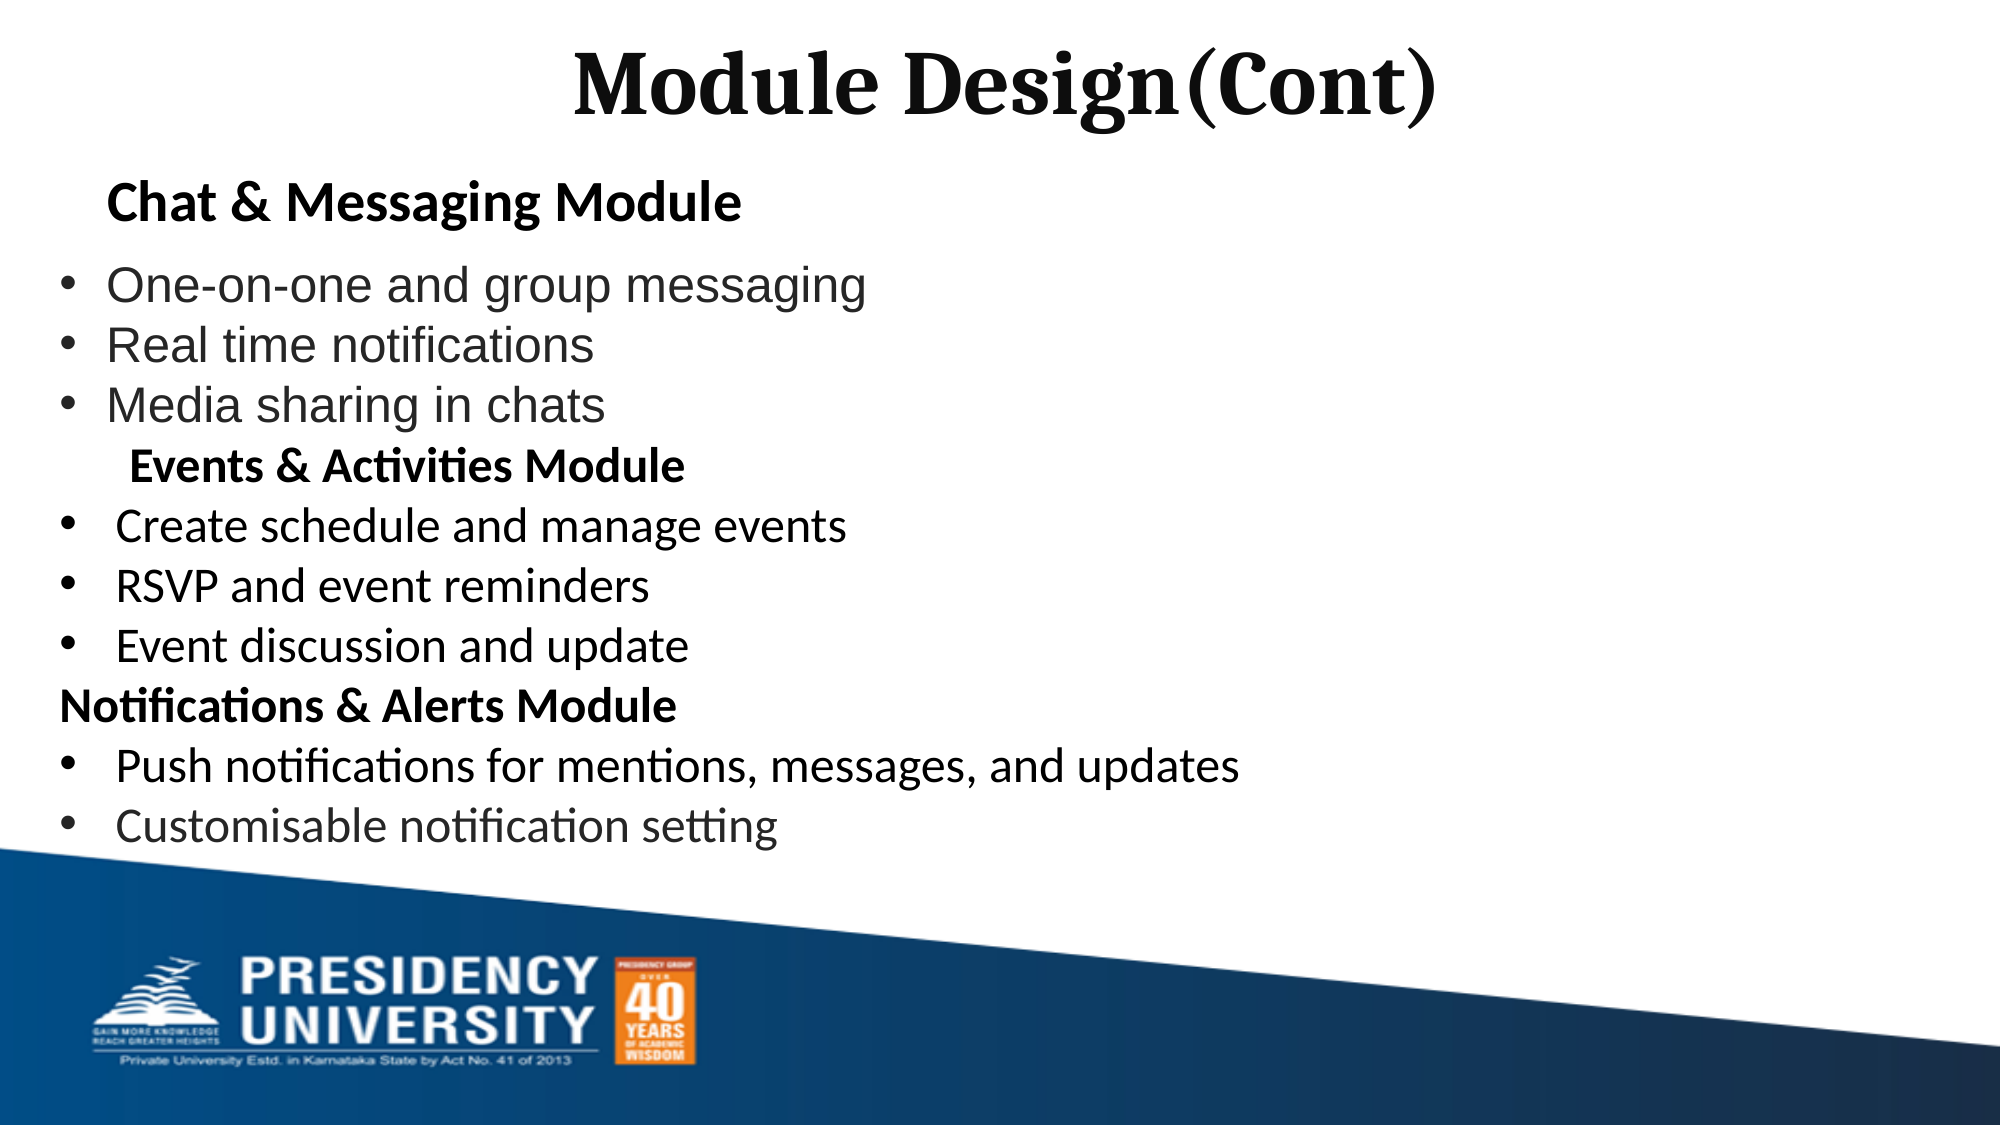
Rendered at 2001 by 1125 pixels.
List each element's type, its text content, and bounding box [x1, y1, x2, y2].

text_box Chat & Messaging Module [17, 155, 1957, 241]
title Module Design(Cont) [133, 45, 1884, 125]
text_box One-on-one and group messaging Real time notifications Media sharing in chats Events & Activities Module Create schedule and manage events RSVP and event reminders Event discussion and update Notifications & Alerts Module Push notifications for mentions, messages, and updates Customisable notification setting [44, 244, 1858, 920]
picture [0, 845, 2000, 1125]
